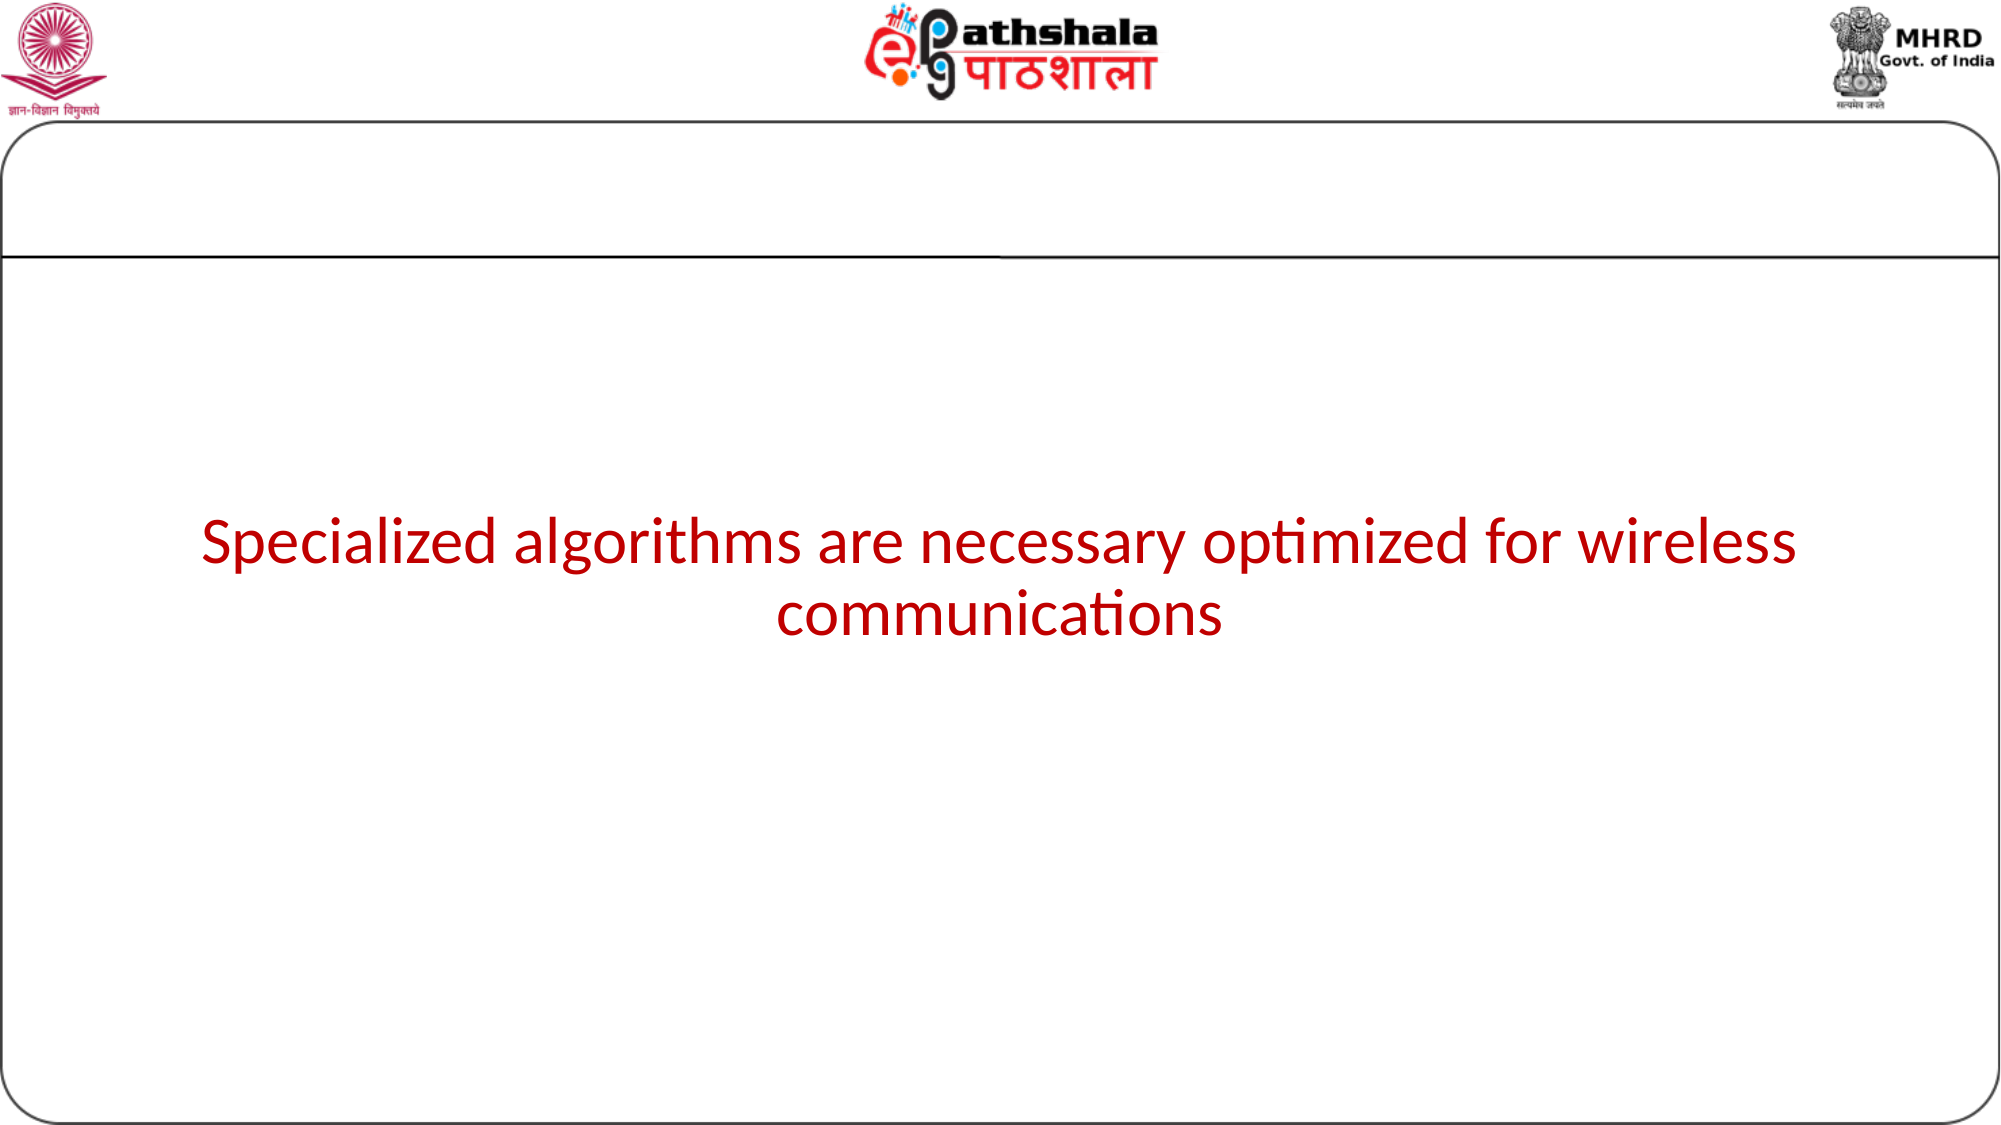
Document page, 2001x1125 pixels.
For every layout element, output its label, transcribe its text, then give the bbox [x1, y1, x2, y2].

list Specialized algorithms are necessary optimized for wireless communications [137, 239, 1863, 955]
picture [0, 0, 2001, 1125]
